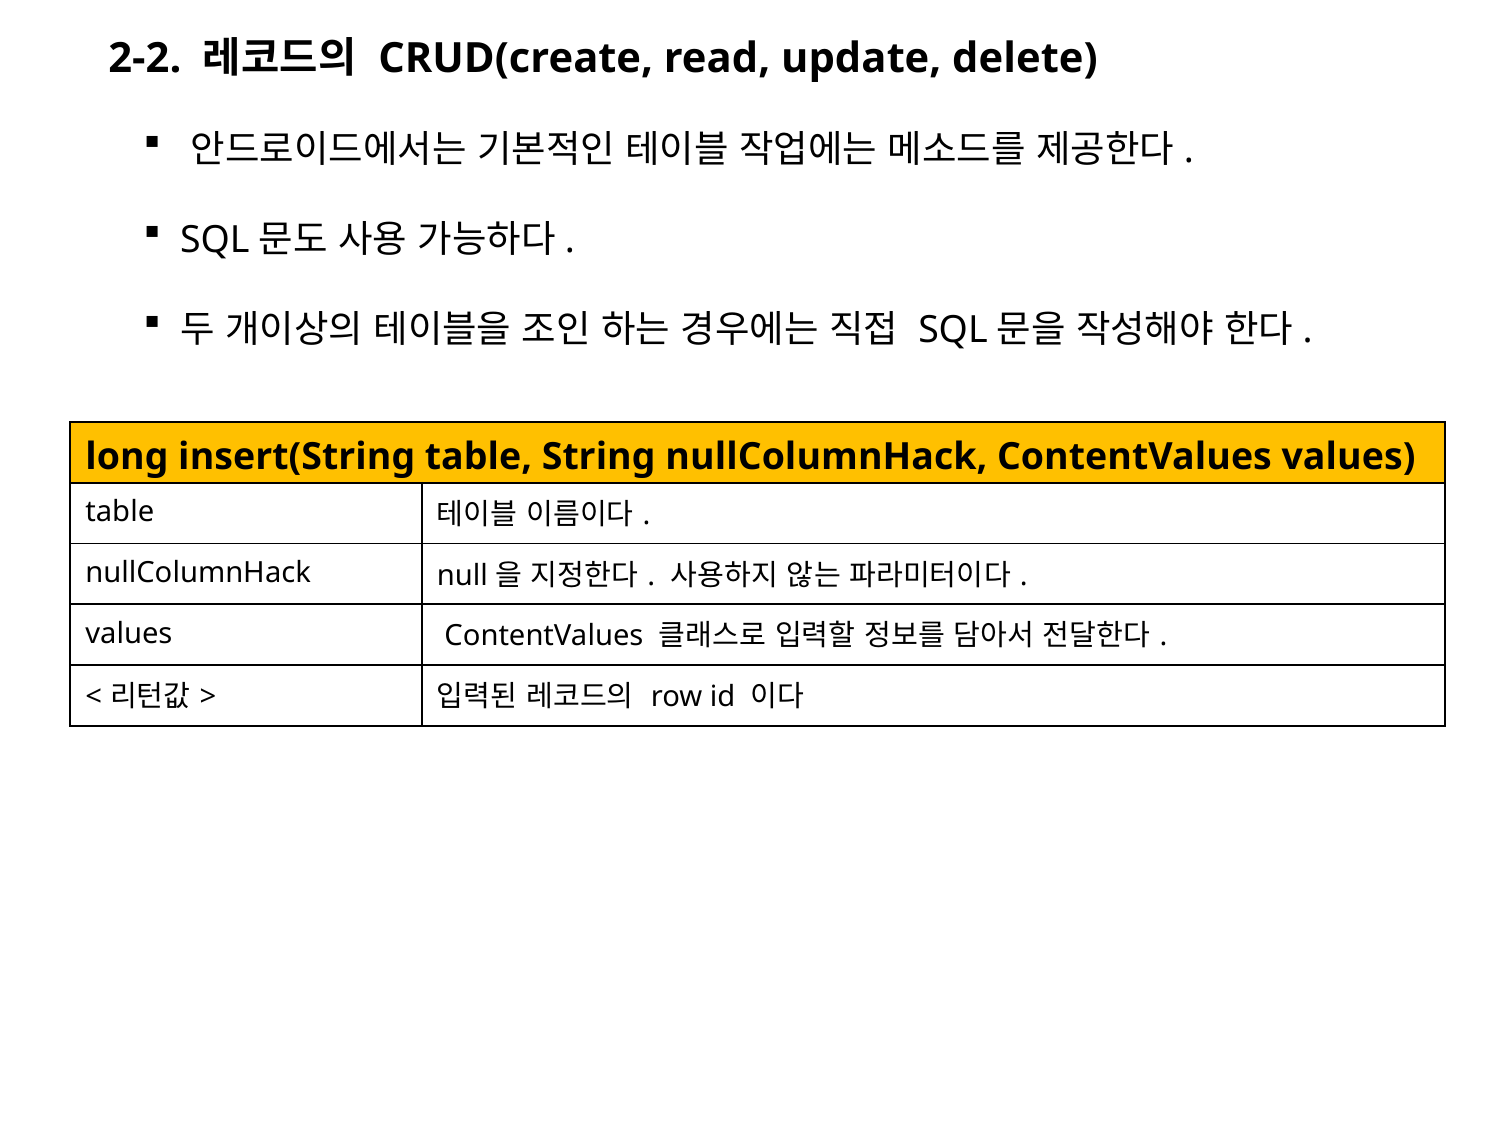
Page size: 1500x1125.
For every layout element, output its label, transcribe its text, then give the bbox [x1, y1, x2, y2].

table_cell values [71, 605, 421, 664]
table_header long insert(String table, String nullColumnHack, ContentValues values) [71, 423, 1444, 482]
table_cell <리턴값> [71, 666, 421, 725]
table_cell 입력된 레코드의 row id 이다 [423, 666, 1444, 725]
table_cell table [71, 484, 421, 543]
table_cell ContentValues 클래스로 입력할 정보를 담아서 전달한다. [423, 605, 1444, 664]
table_cell null을 지정한다. 사용하지 않는 파라미터이다. [423, 544, 1444, 603]
table_cell 테이블 이름이다. [423, 484, 1444, 543]
text_box 2-2. 레코드의 CRUD(create, read, update, delete) [93, 23, 1172, 89]
text_box 안드로이드에서는 기본적인 테이블 작업에는 메소드를 제공한다. SQL문도 사용 가능하다. 두 개이상의 테이블을 조인 하는 경우에는 직접 SQL문을 작성해야 한다. [128, 117, 1465, 357]
table_cell nullColumnHack [71, 544, 421, 603]
